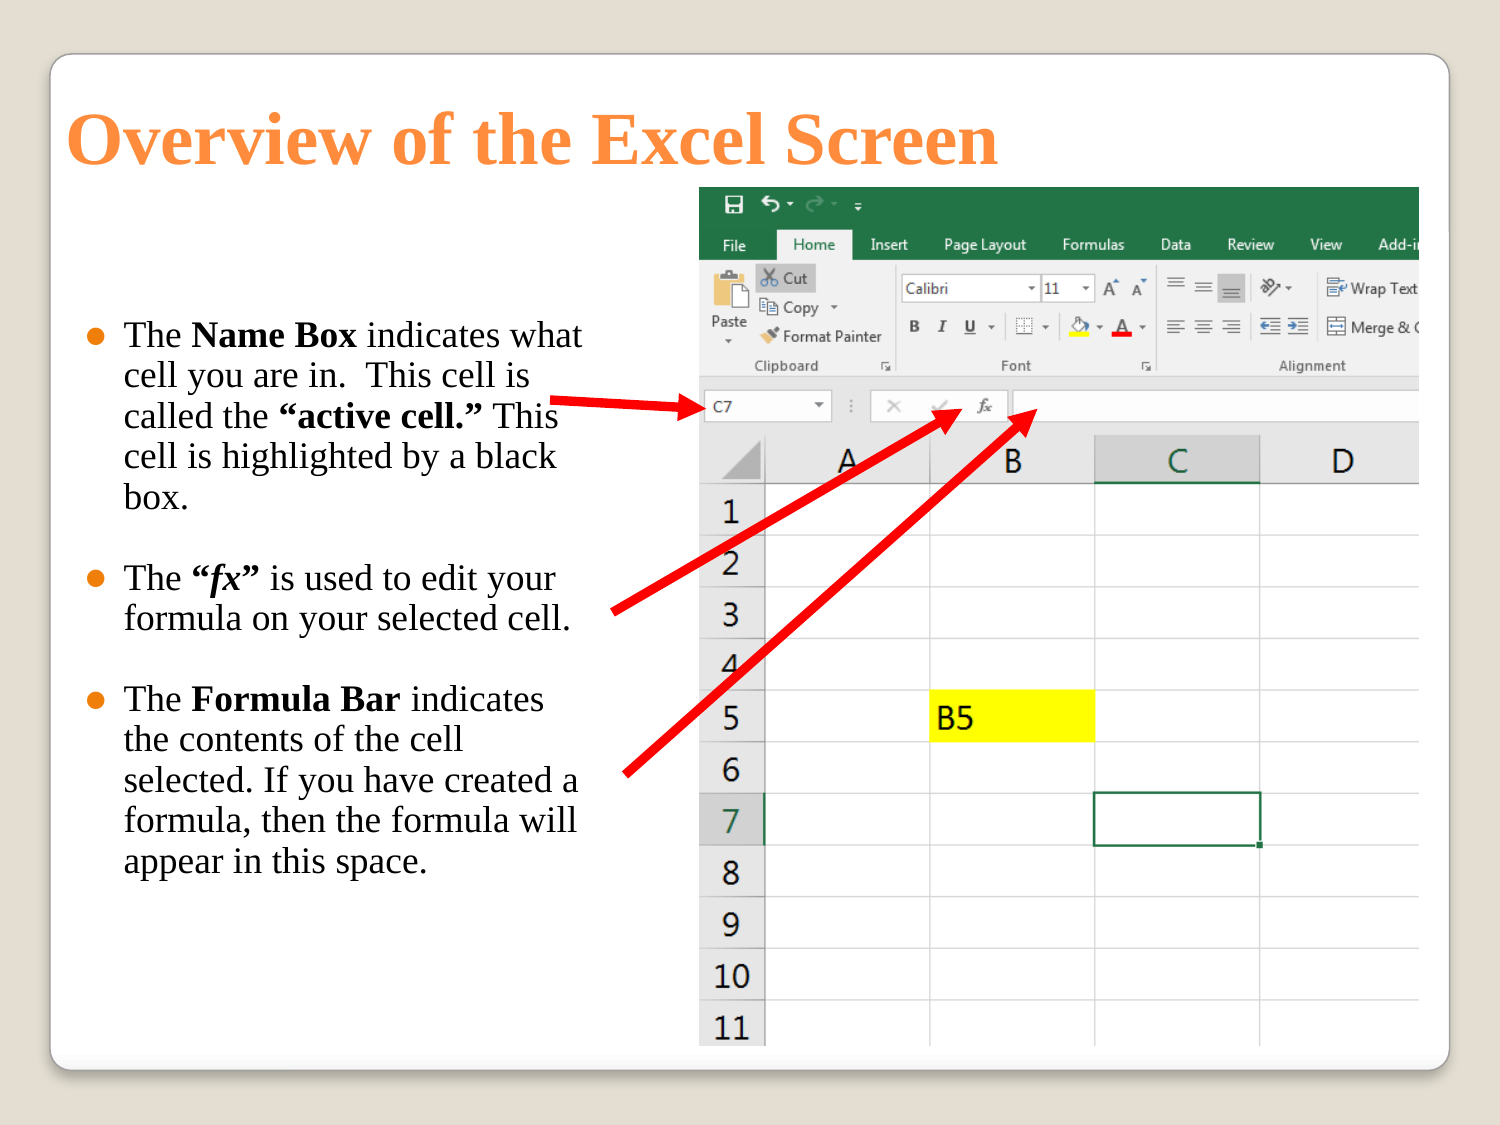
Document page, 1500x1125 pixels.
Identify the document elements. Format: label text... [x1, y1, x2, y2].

title Overview of the Excel Screen [50, 79, 1400, 188]
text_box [549, 399, 707, 409]
picture [698, 187, 1420, 1047]
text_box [612, 408, 623, 613]
list The Name Box indicates what cell you are in. This cell is called the “active cell.” This cell is highlighted by a black box. The “fx” is used to edit your formula on your selected cell. The Formula Bar indicates the contents of the cell selected. If you have created a formula, then the formula will appear in this space. [50, 299, 606, 963]
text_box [624, 408, 1038, 776]
